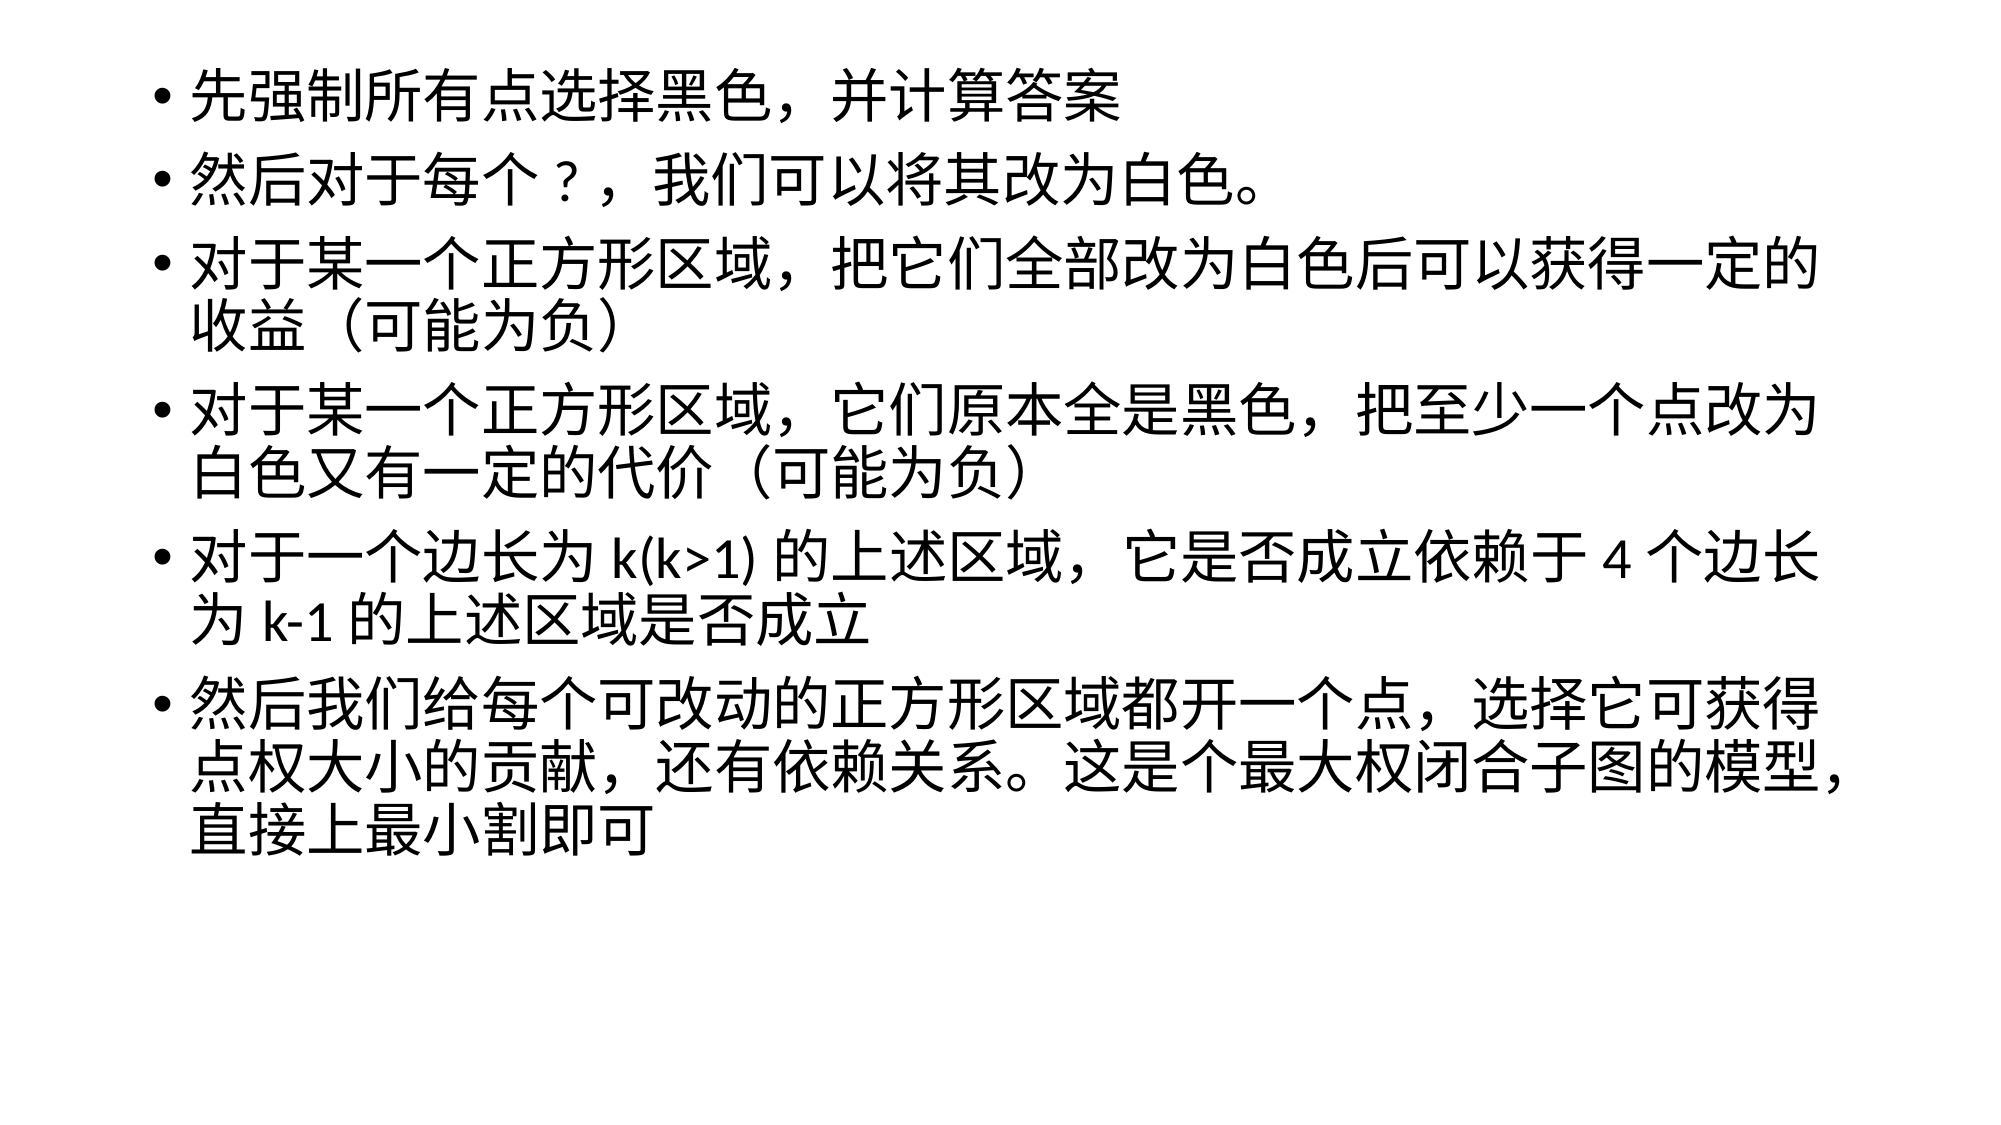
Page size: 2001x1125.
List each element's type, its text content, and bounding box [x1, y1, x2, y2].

list 先强制所有点选择黑色，并计算答案 然后对于每个?，我们可以将其改为白色。 对于某一个正方形区域，把它们全部改为白色后可以获得一定的收益（可能为负） 对于某一个正方形区域，它们原本全是黑色，把至少一个点改为白色又有一定的代价（可能为负） 对于一个边长为k(k>1)的上述区域，它是否成立依赖于4个边长为k-1的上述区域是否成立 然后我们给每个可改动的正方形区域都开一个点，选择它可获得点权大小的贡献，还有依赖关系。这是个最大权闭合子图的模型，直接上最小割即可 [137, 59, 1863, 948]
